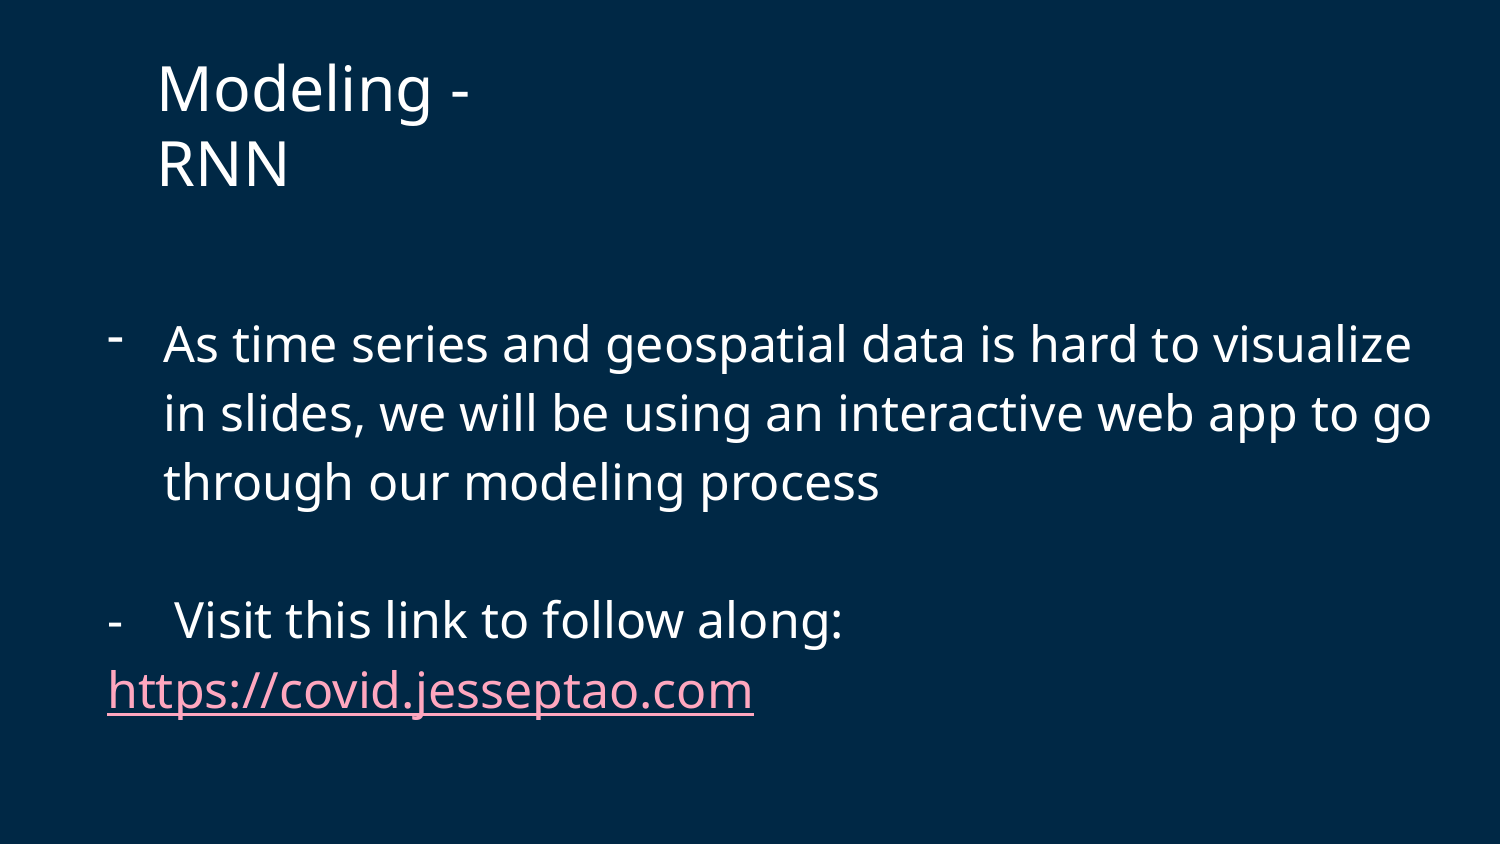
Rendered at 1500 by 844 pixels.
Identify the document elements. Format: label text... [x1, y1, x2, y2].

title Modeling - RNN [141, 119, 583, 214]
list As time series and geospatial data is hard to visualize in slides, we will be using an interactive web app to go through our modeling process - Visit this link to follow along: https://covid.jesseptao.com [73, 288, 1455, 632]
